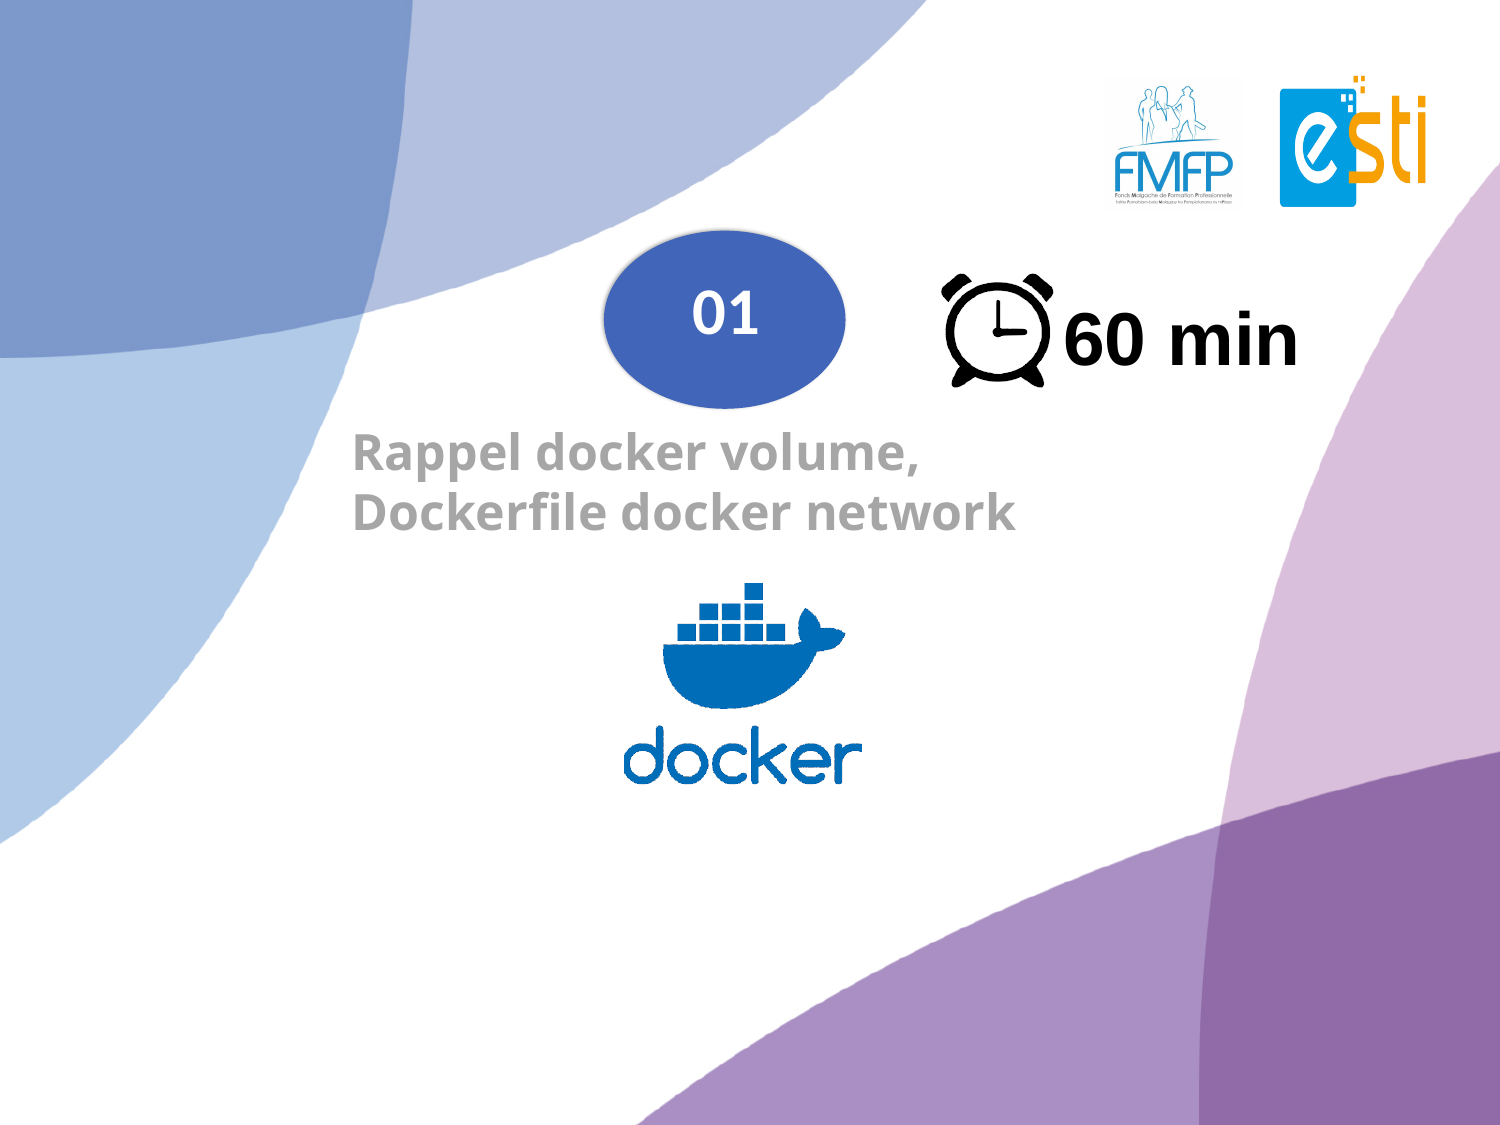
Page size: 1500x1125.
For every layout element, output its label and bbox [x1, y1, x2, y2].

picture [0, 0, 1500, 1125]
text_box [938, 262, 1345, 410]
text_box [336, 230, 1116, 735]
text_box [620, 741, 867, 807]
